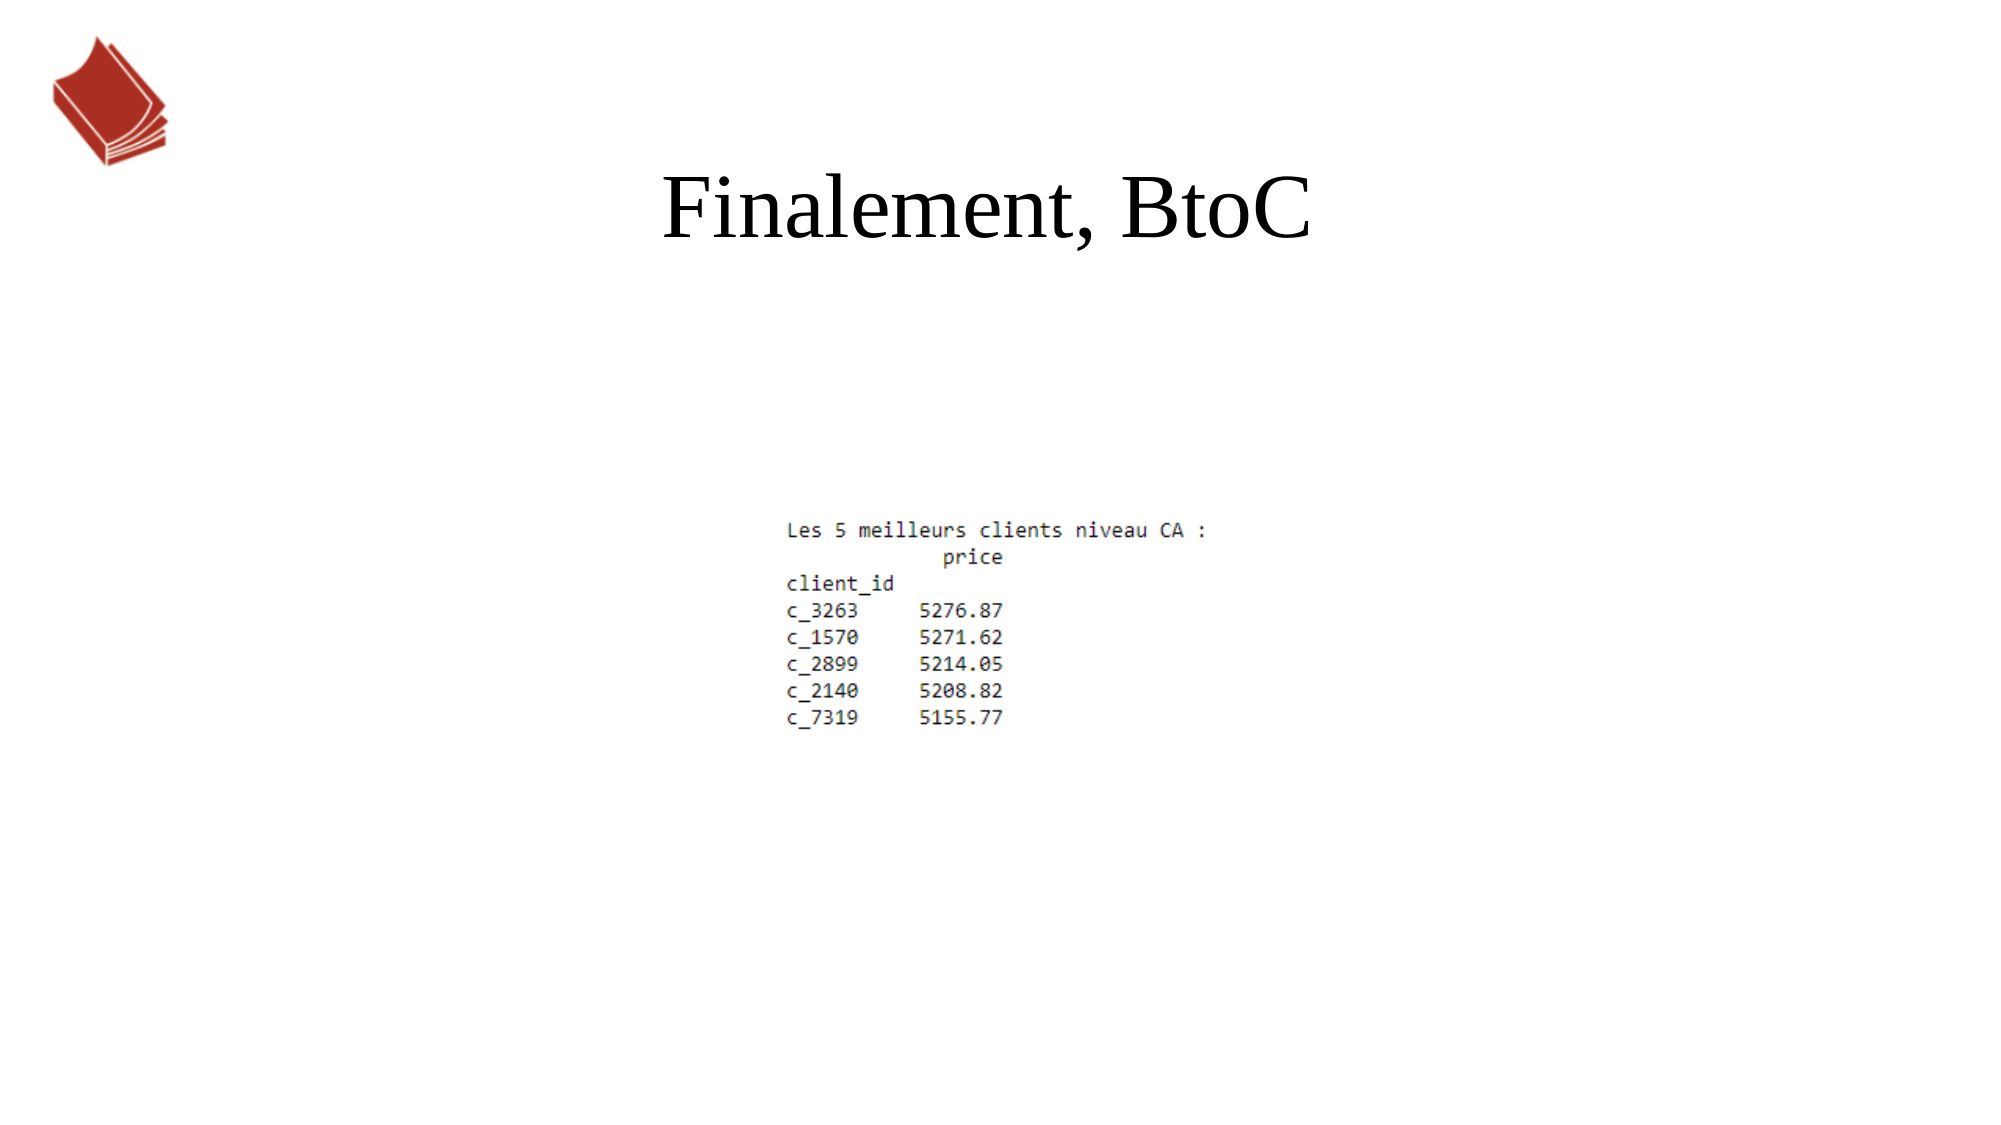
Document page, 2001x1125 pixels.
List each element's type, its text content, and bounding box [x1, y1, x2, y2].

picture [774, 517, 1226, 745]
title Finalement, BtoC [273, 98, 1727, 317]
picture [32, 23, 179, 198]
